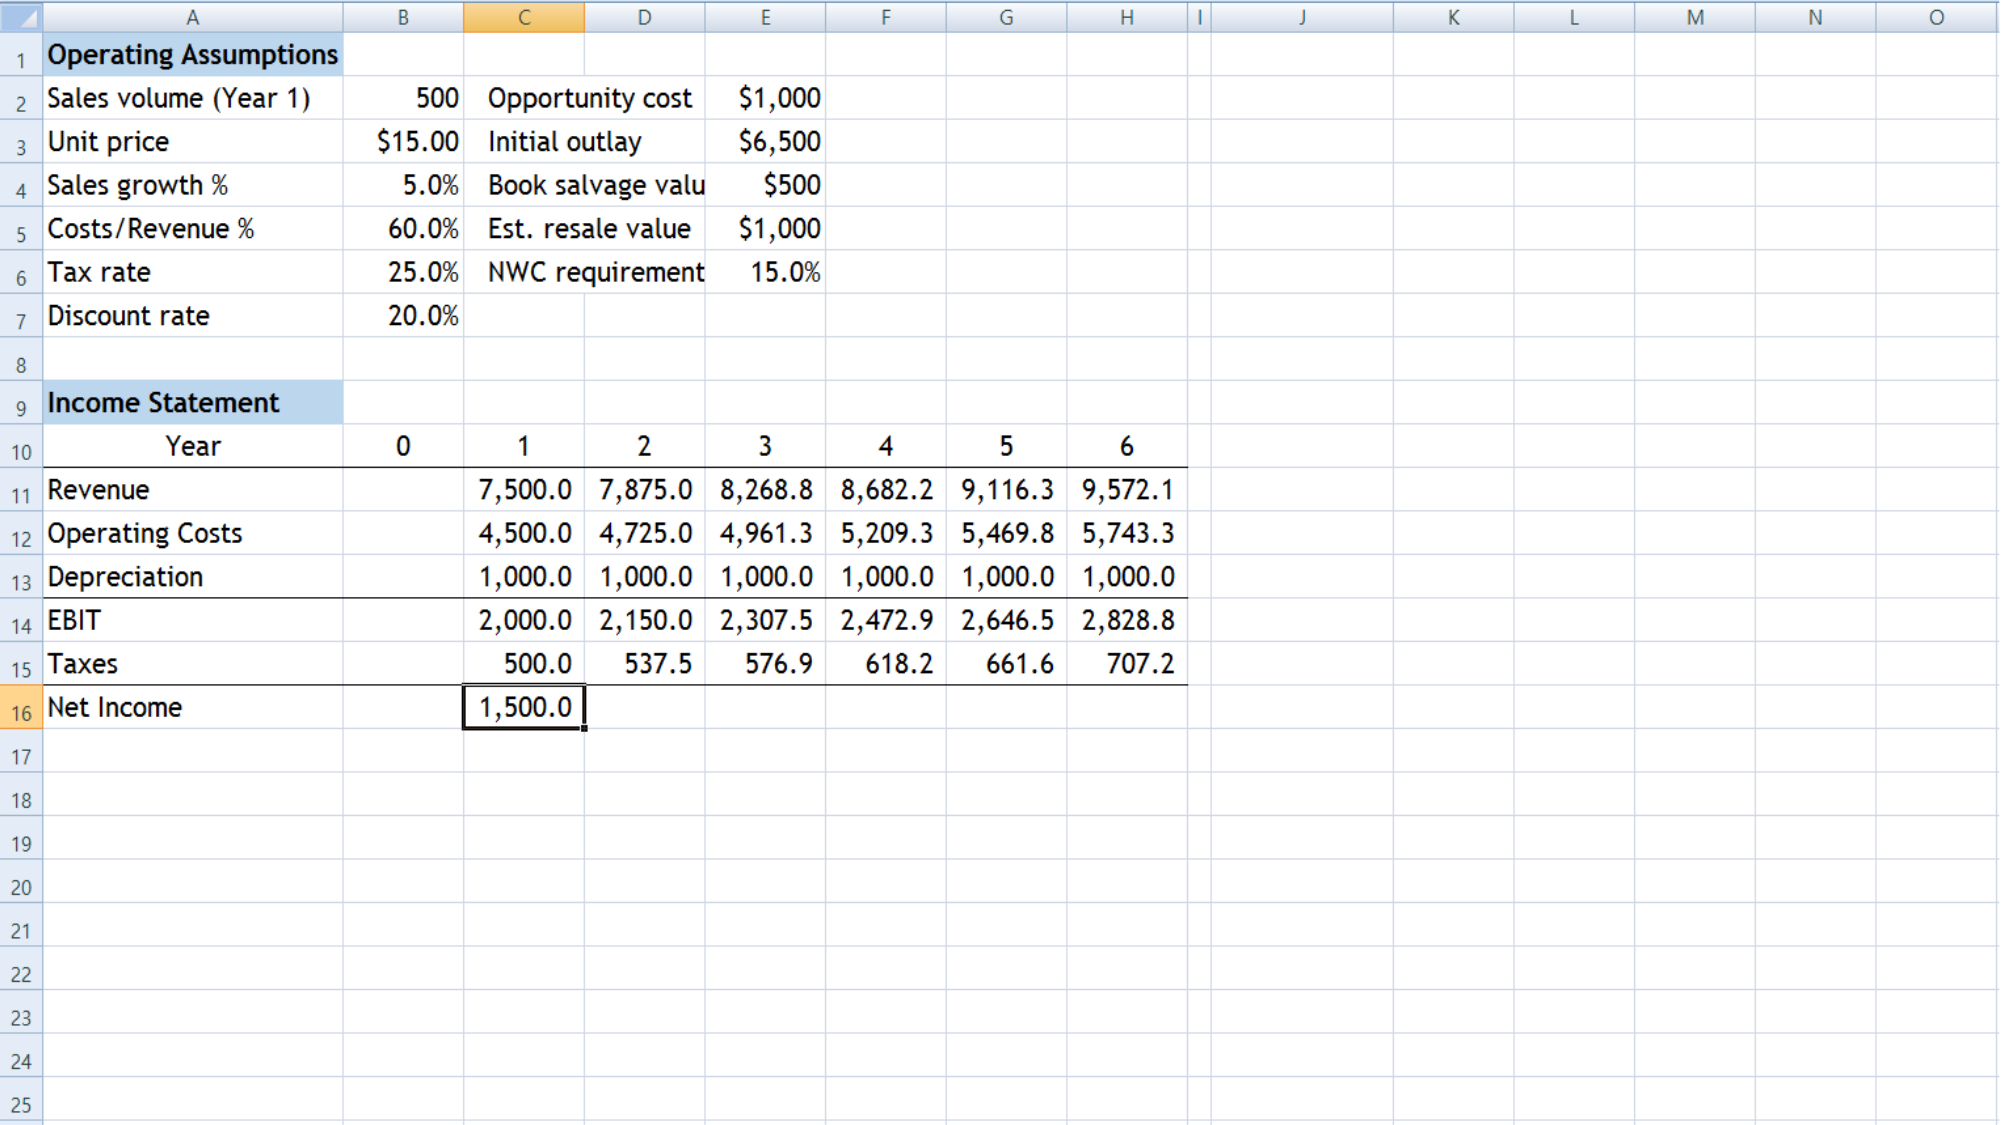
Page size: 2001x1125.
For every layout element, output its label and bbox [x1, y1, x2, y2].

text_box [0, 0, 2000, 1125]
